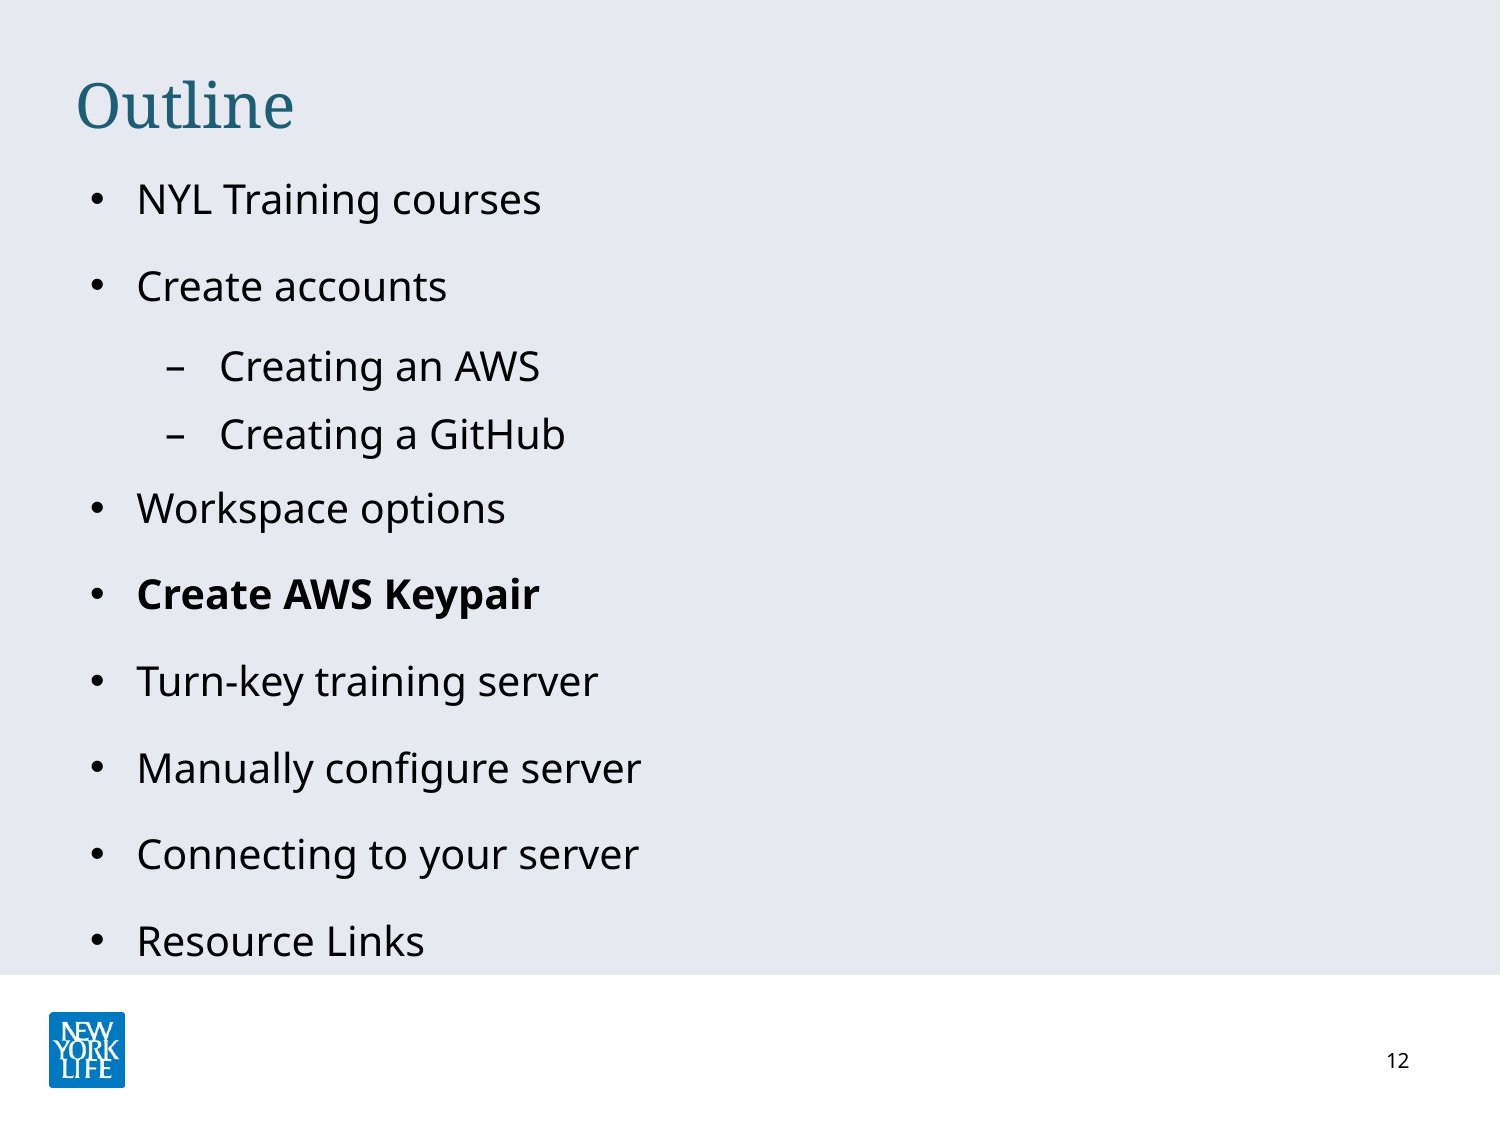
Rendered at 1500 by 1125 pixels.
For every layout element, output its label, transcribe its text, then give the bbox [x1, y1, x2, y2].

list NYL Training courses Create accounts Creating an AWS Creating a GitHub Workspace options Create AWS Keypair Turn-key training server Manually configure server Connecting to your server Resource Links [75, 165, 1425, 975]
title Outline [75, 66, 1425, 142]
slide_number 12 [1379, 1048, 1417, 1074]
picture [49, 1012, 125, 1088]
